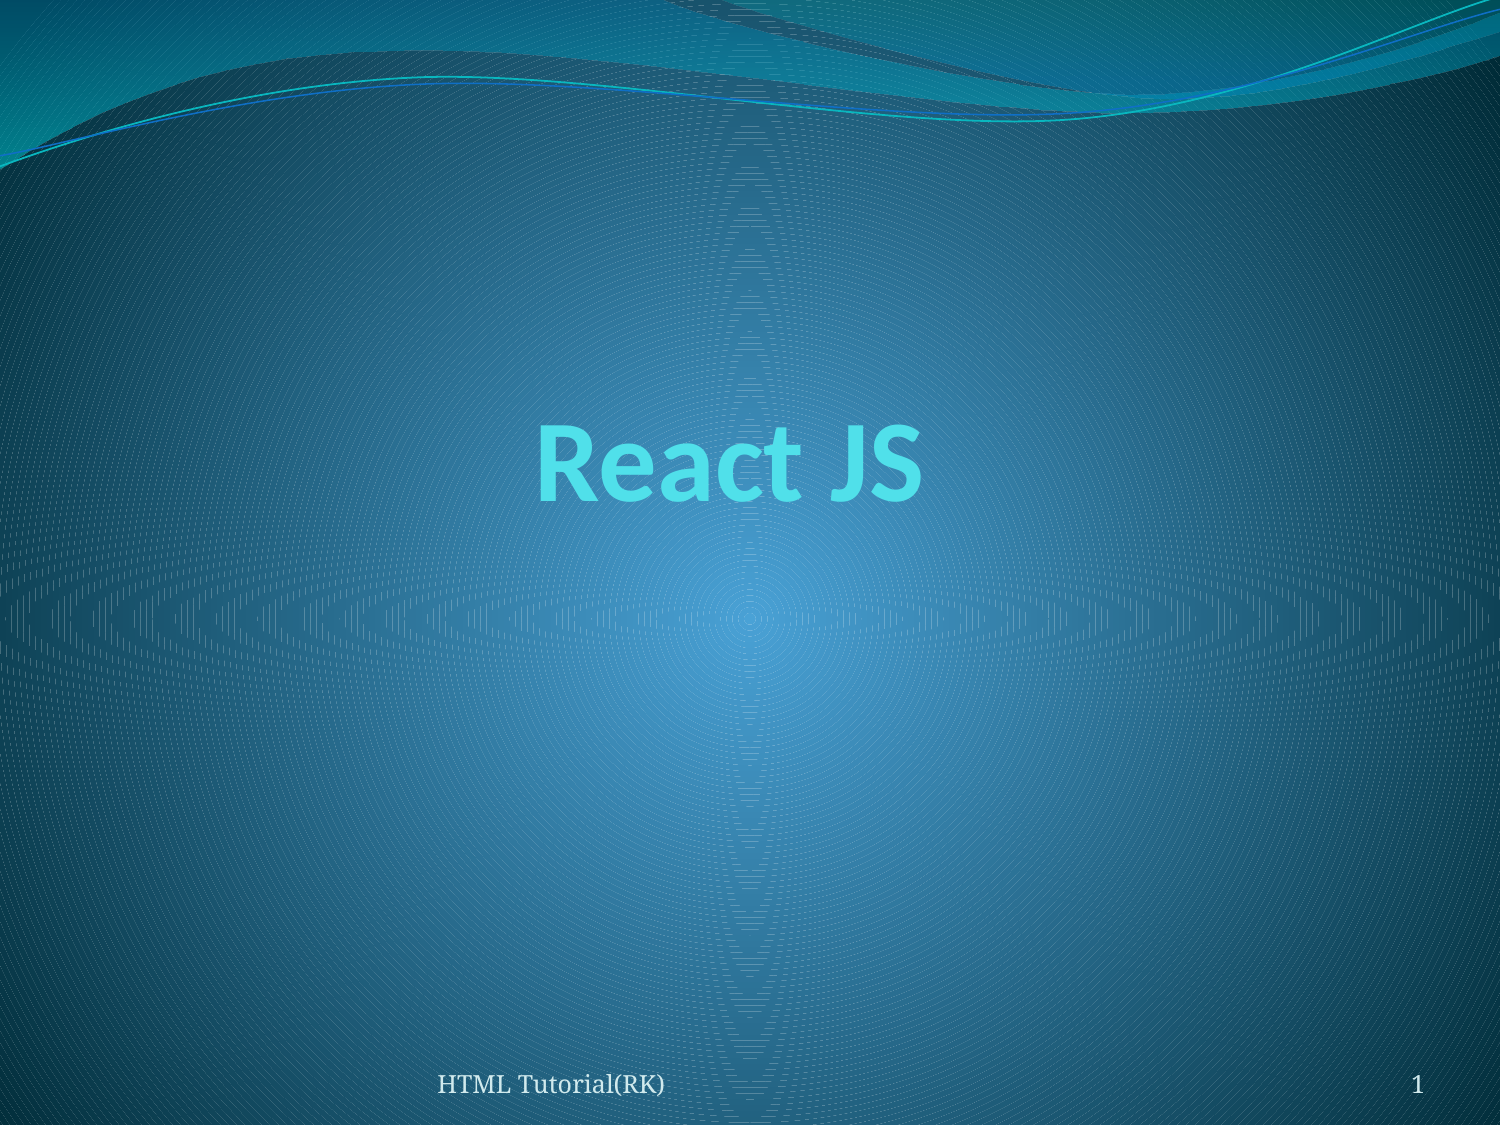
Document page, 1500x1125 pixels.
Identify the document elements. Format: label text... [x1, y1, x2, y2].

footer HTML Tutorial(RK) [437, 1042, 988, 1103]
title React JS [87, 224, 1376, 525]
slide_number 1 [1299, 1042, 1425, 1103]
